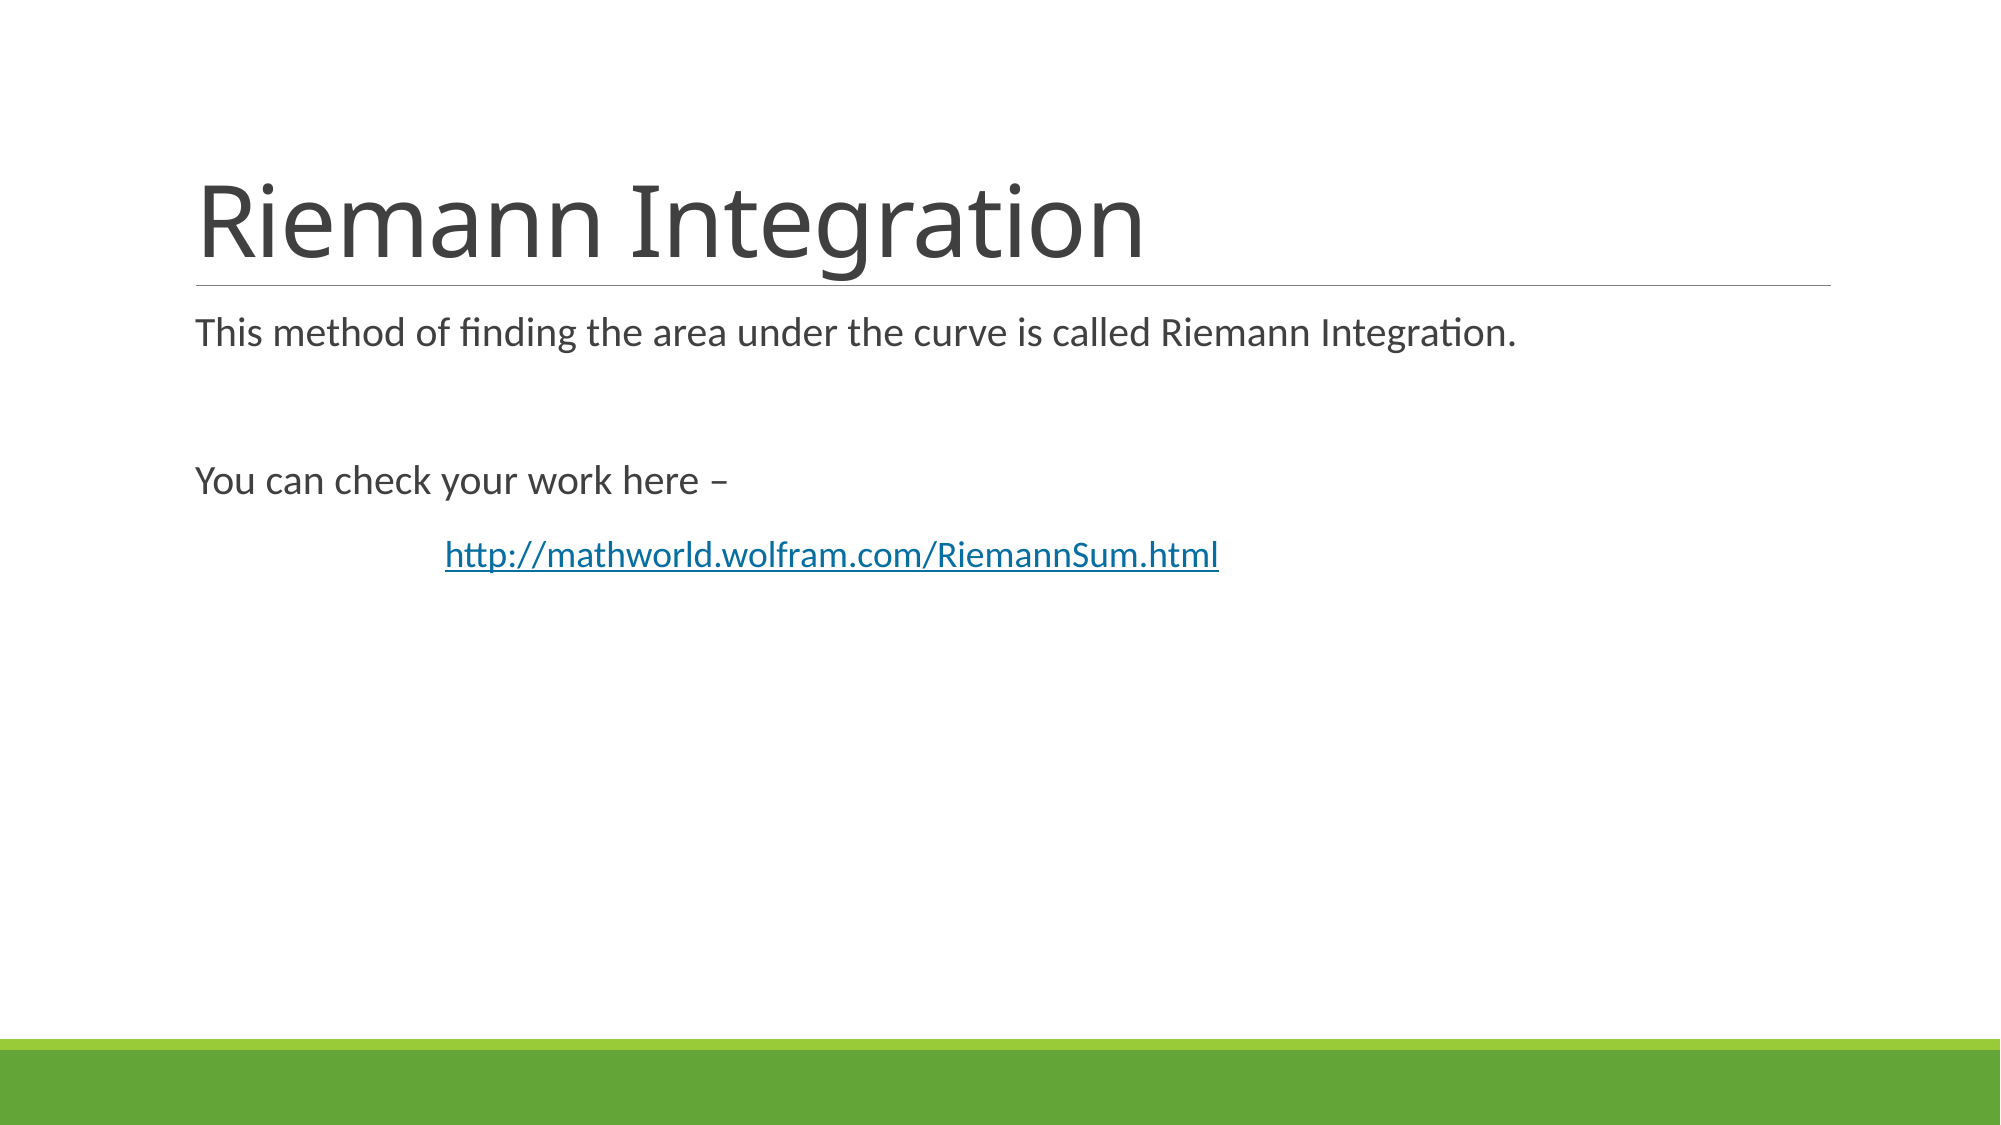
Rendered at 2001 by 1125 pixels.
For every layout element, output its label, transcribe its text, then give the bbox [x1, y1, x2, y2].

title Riemann Integration [180, 47, 1830, 285]
list This method of finding the area under the curve is called Riemann Integration. You can check your work here – [180, 302, 1830, 963]
text_box http://mathworld.wolfram.com/RiemannSum.html [430, 522, 1235, 582]
